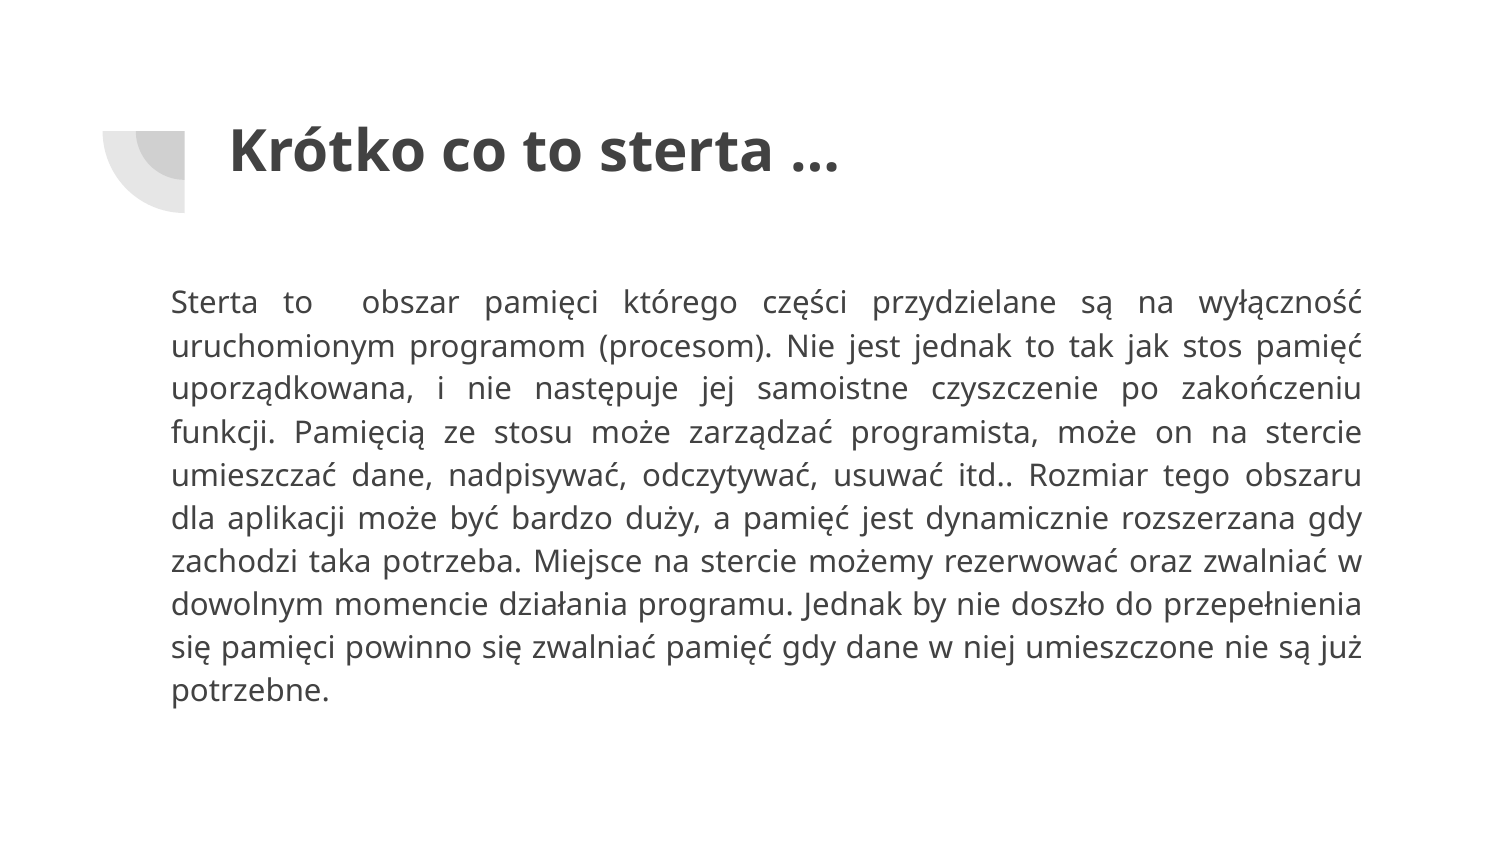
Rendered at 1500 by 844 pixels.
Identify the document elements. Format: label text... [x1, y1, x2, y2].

list Sterta to obszar pamięci którego części przydzielane są na wyłączność uruchomionym programom (procesom). Nie jest jednak to tak jak stos pamięć uporządkowana, i nie następuje jej samoistne czyszczenie po zakończeniu funkcji. Pamięcią ze stosu może zarządzać programista, może on na stercie umieszczać dane, nadpisywać, odczytywać, usuwać itd.. Rozmiar tego obszaru dla aplikacji może być bardzo duży, a pamięć jest dynamicznie rozszerzana gdy zachodzi taka potrzeba. Miejsce na stercie możemy rezerwować oraz zwalniać w dowolnym momencie działania programu. Jednak by nie doszło do przepełnienia się pamięci powinno się zwalniać pamięć gdy dane w niej umieszczone nie są już potrzebne. [155, 262, 1380, 744]
title Krótko co to sterta … [213, 98, 1368, 262]
